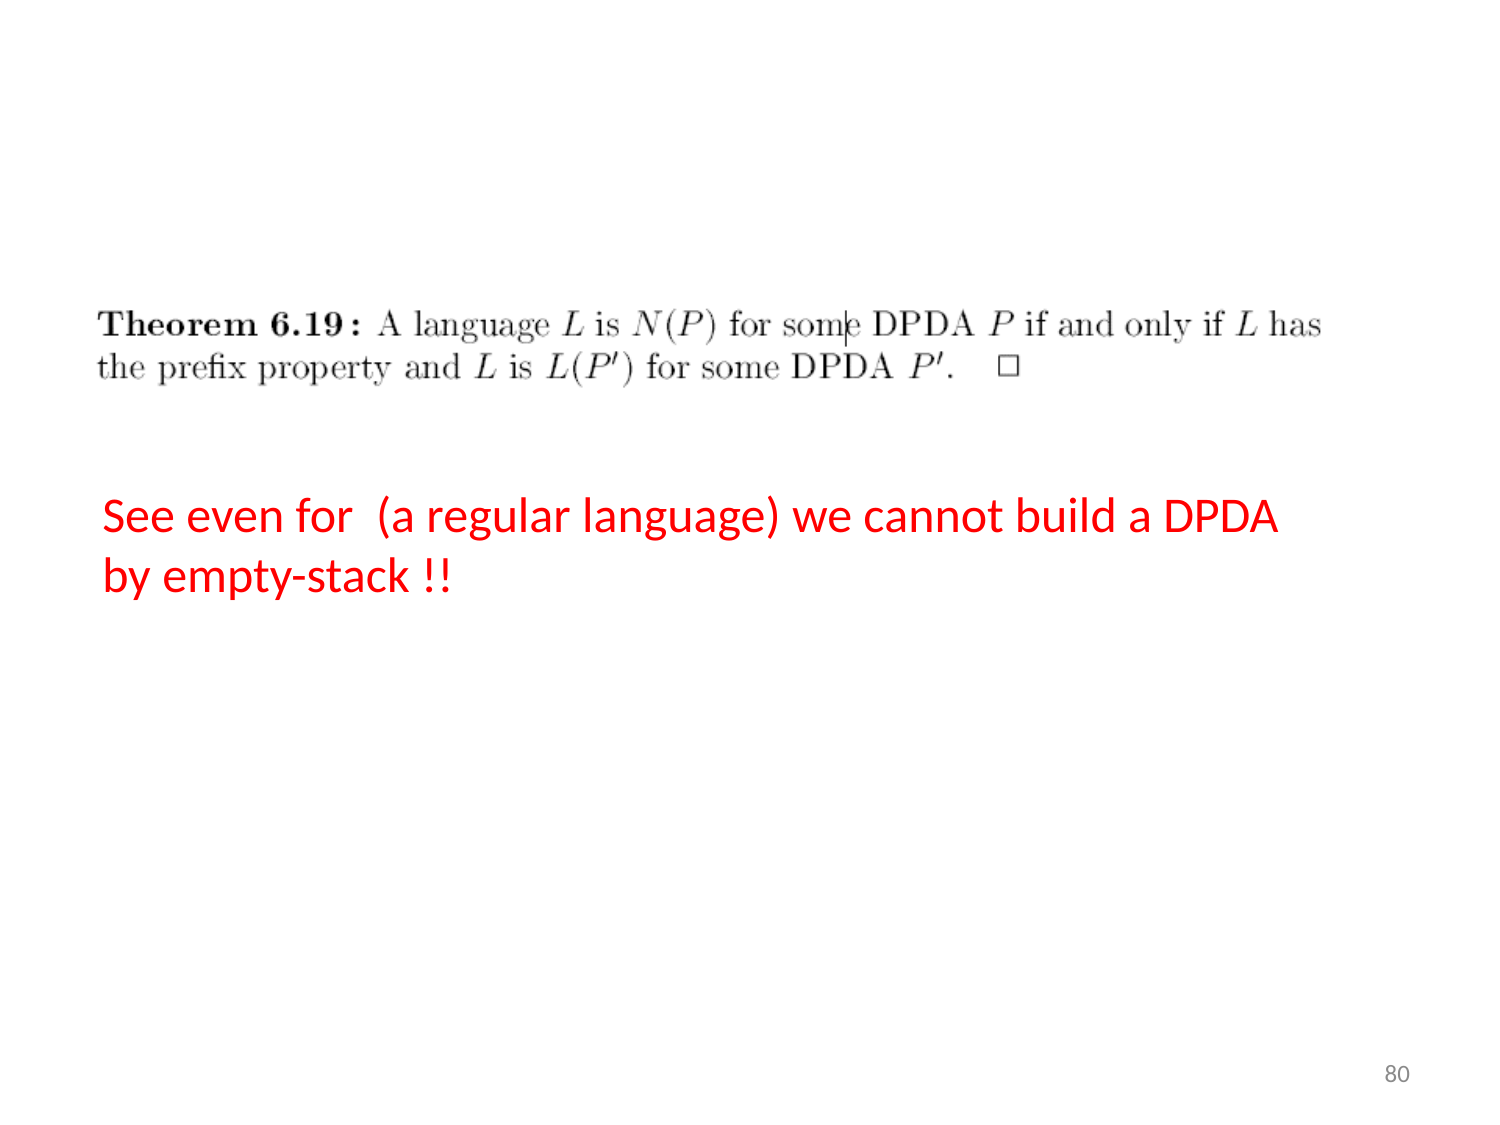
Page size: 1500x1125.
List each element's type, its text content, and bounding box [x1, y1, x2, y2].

picture [74, 287, 1334, 391]
slide_number 80 [1074, 1042, 1425, 1103]
list [75, 262, 1425, 1005]
